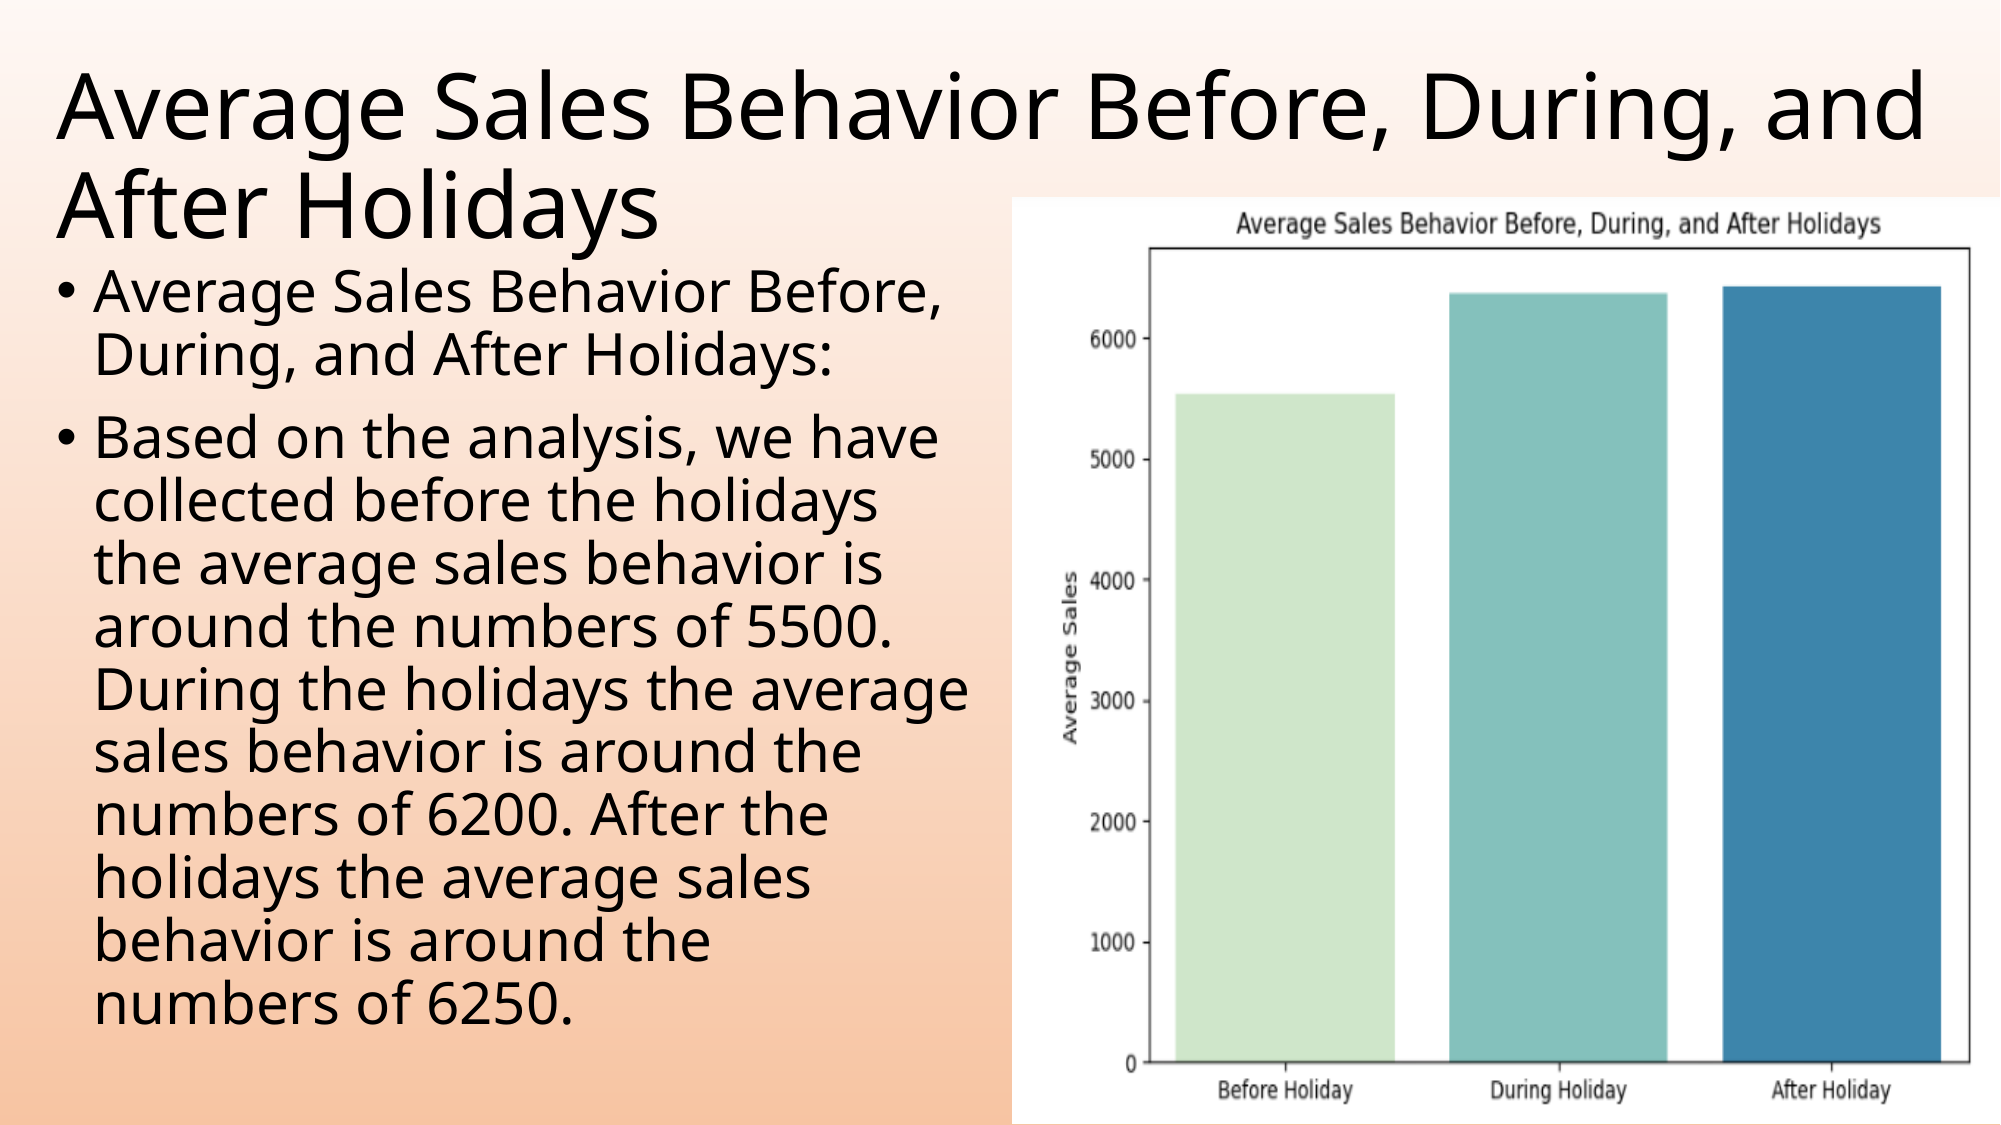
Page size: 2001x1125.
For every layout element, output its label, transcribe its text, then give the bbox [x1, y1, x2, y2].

list Average Sales Behavior Before, During, and After Holidays: Based on the analysis, we have collected before the holidays the average sales behavior is around the numbers of 5500. During the holidays the average sales behavior is around the numbers of 6200. After the holidays the average sales behavior is around the numbers of 6250. [41, 254, 988, 1107]
title Average Sales Behavior Before, During, and After Holidays [41, 41, 2000, 278]
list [1012, 197, 2000, 1124]
